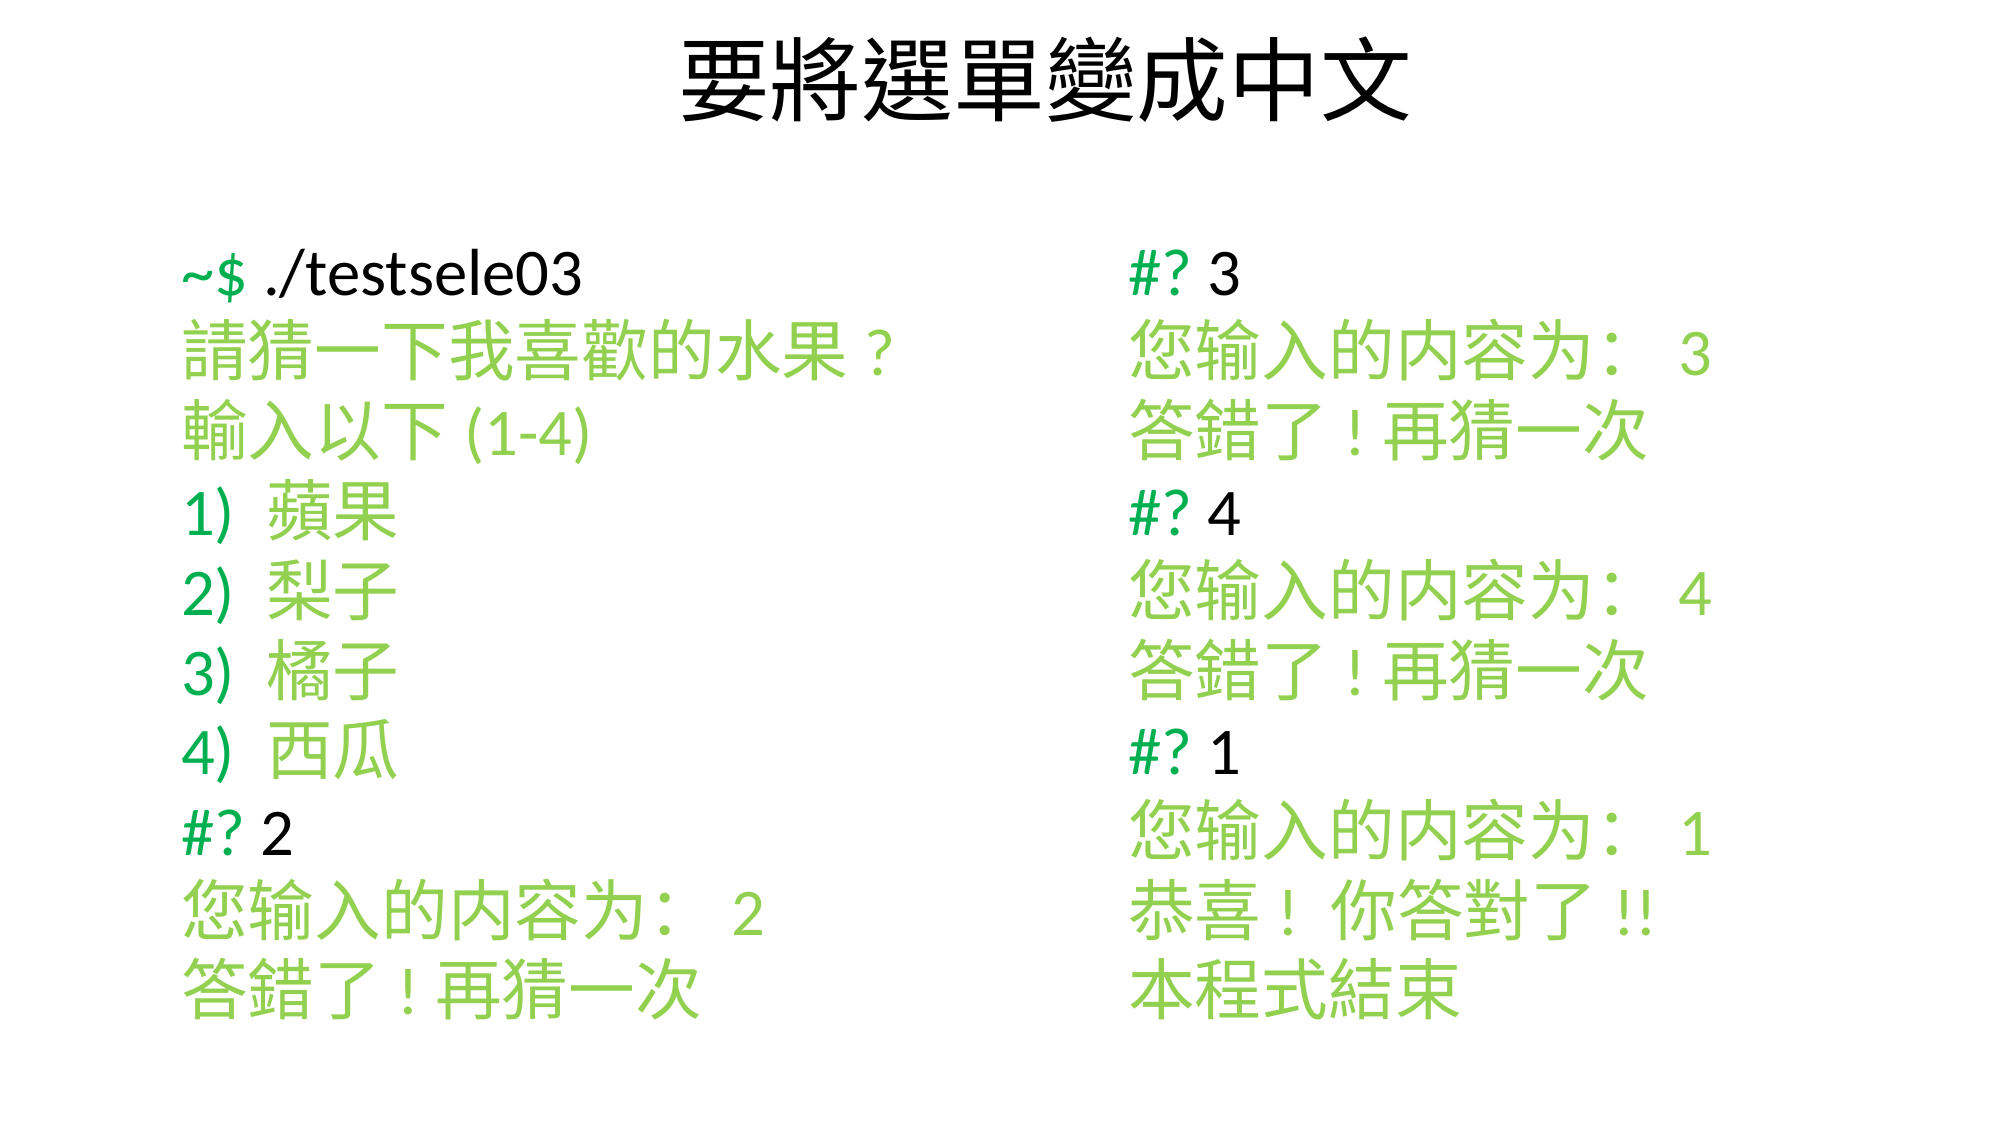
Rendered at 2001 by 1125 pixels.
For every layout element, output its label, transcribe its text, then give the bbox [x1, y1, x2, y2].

title 要將選單變成中文 [663, 27, 1483, 170]
text_box ~$ ./testsele03 請猜一下我喜歡的水果? 輸入以下(1-4) 1) 蘋果 2) 梨子 3) 橘子 4) 西瓜 #? 2 您输入的内容为：2 答錯了!再猜一次 [166, 221, 911, 1116]
text_box #? 3 您输入的内容为：3 答錯了!再猜一次 #? 4 您输入的内容为：4 答錯了!再猜一次 #? 1 您输入的内容为：1 恭喜! 你答對了!! 本程式結束 [1113, 221, 1727, 1116]
